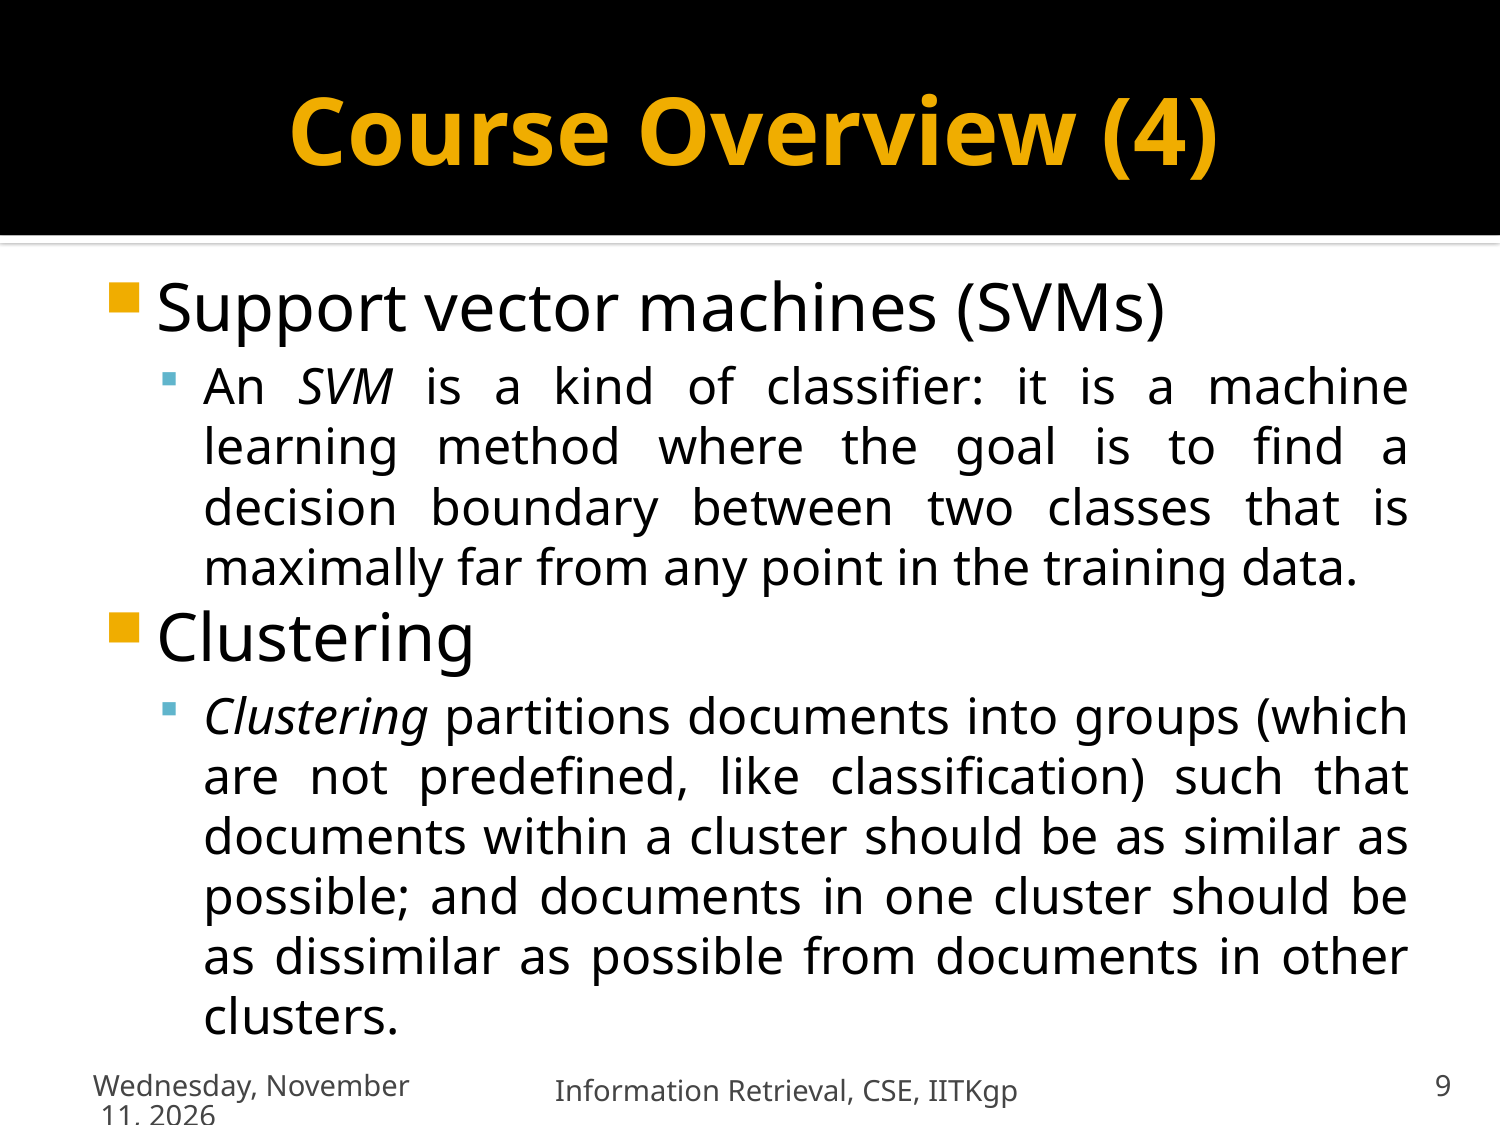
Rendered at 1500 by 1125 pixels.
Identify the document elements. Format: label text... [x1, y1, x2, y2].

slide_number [75, 1062, 412, 1108]
list Support vector machines (SVMs) An SVM is a kind of classifier: it is a machine learning method where the goal is to find a decision boundary between two classes that is maximally far from any point in the training data. Clustering Clustering partitions documents into groups (which are not predefined, like classification) such that documents within a cluster should be as similar as possible; and documents in one cluster should be as dissimilar as possible from documents in other clusters. [75, 249, 1425, 1009]
title Course Overview (4) [75, 25, 1425, 231]
slide_number 9 [1345, 1062, 1467, 1108]
footer Information Retrieval, CSE, IITKgp [412, 1062, 1162, 1108]
